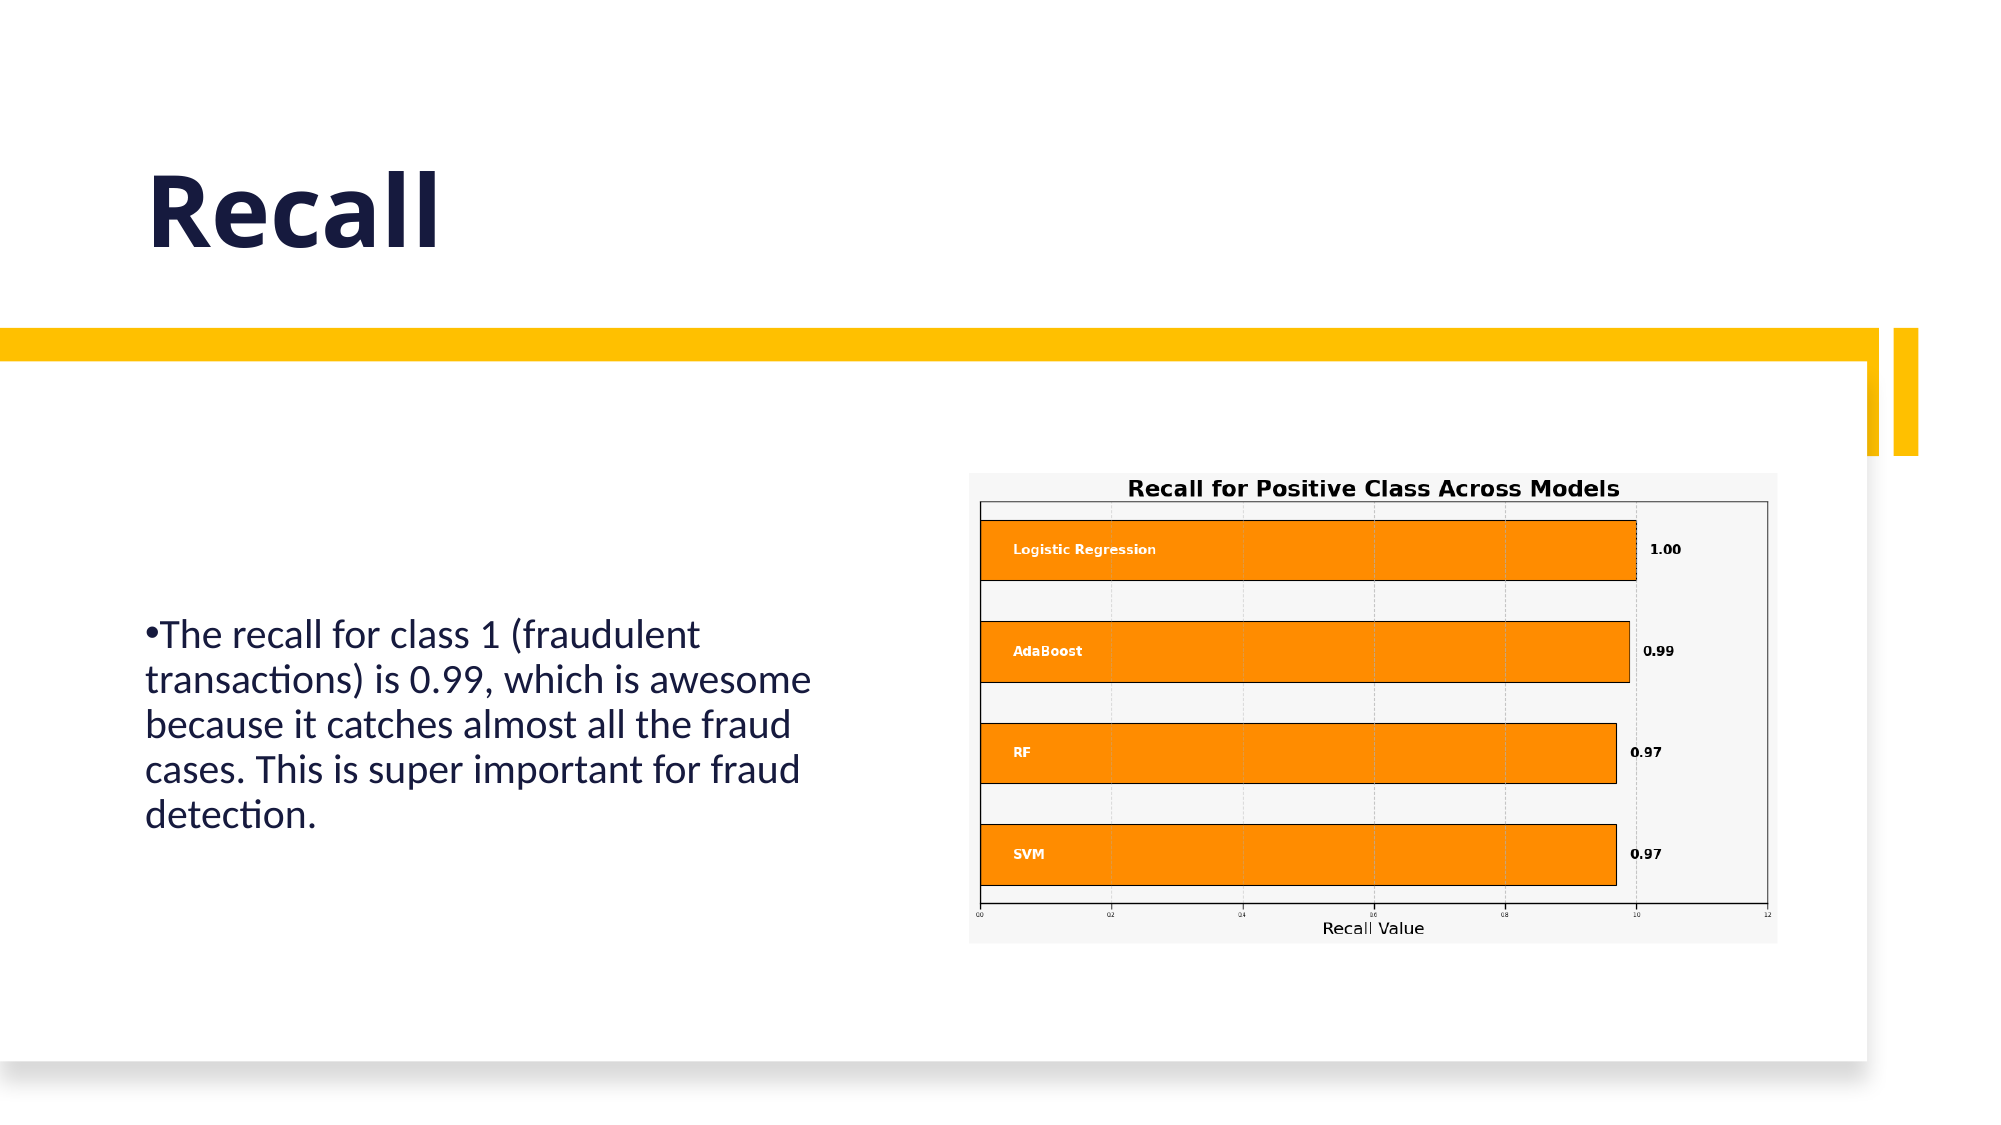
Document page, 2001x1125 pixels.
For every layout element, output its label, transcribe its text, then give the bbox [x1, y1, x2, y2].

text_box [0, 360, 1868, 1062]
text_box [1893, 327, 1919, 457]
text_box [0, 327, 1880, 404]
text_box [0, 0, 2000, 1125]
text_box The recall for class 1 (fraudulent transactions) is 0.99, which is awesome because it catches almost all the fraud cases. This is super important for fraud detection. [130, 426, 874, 1024]
title Recall [130, 63, 1782, 277]
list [969, 470, 1815, 954]
